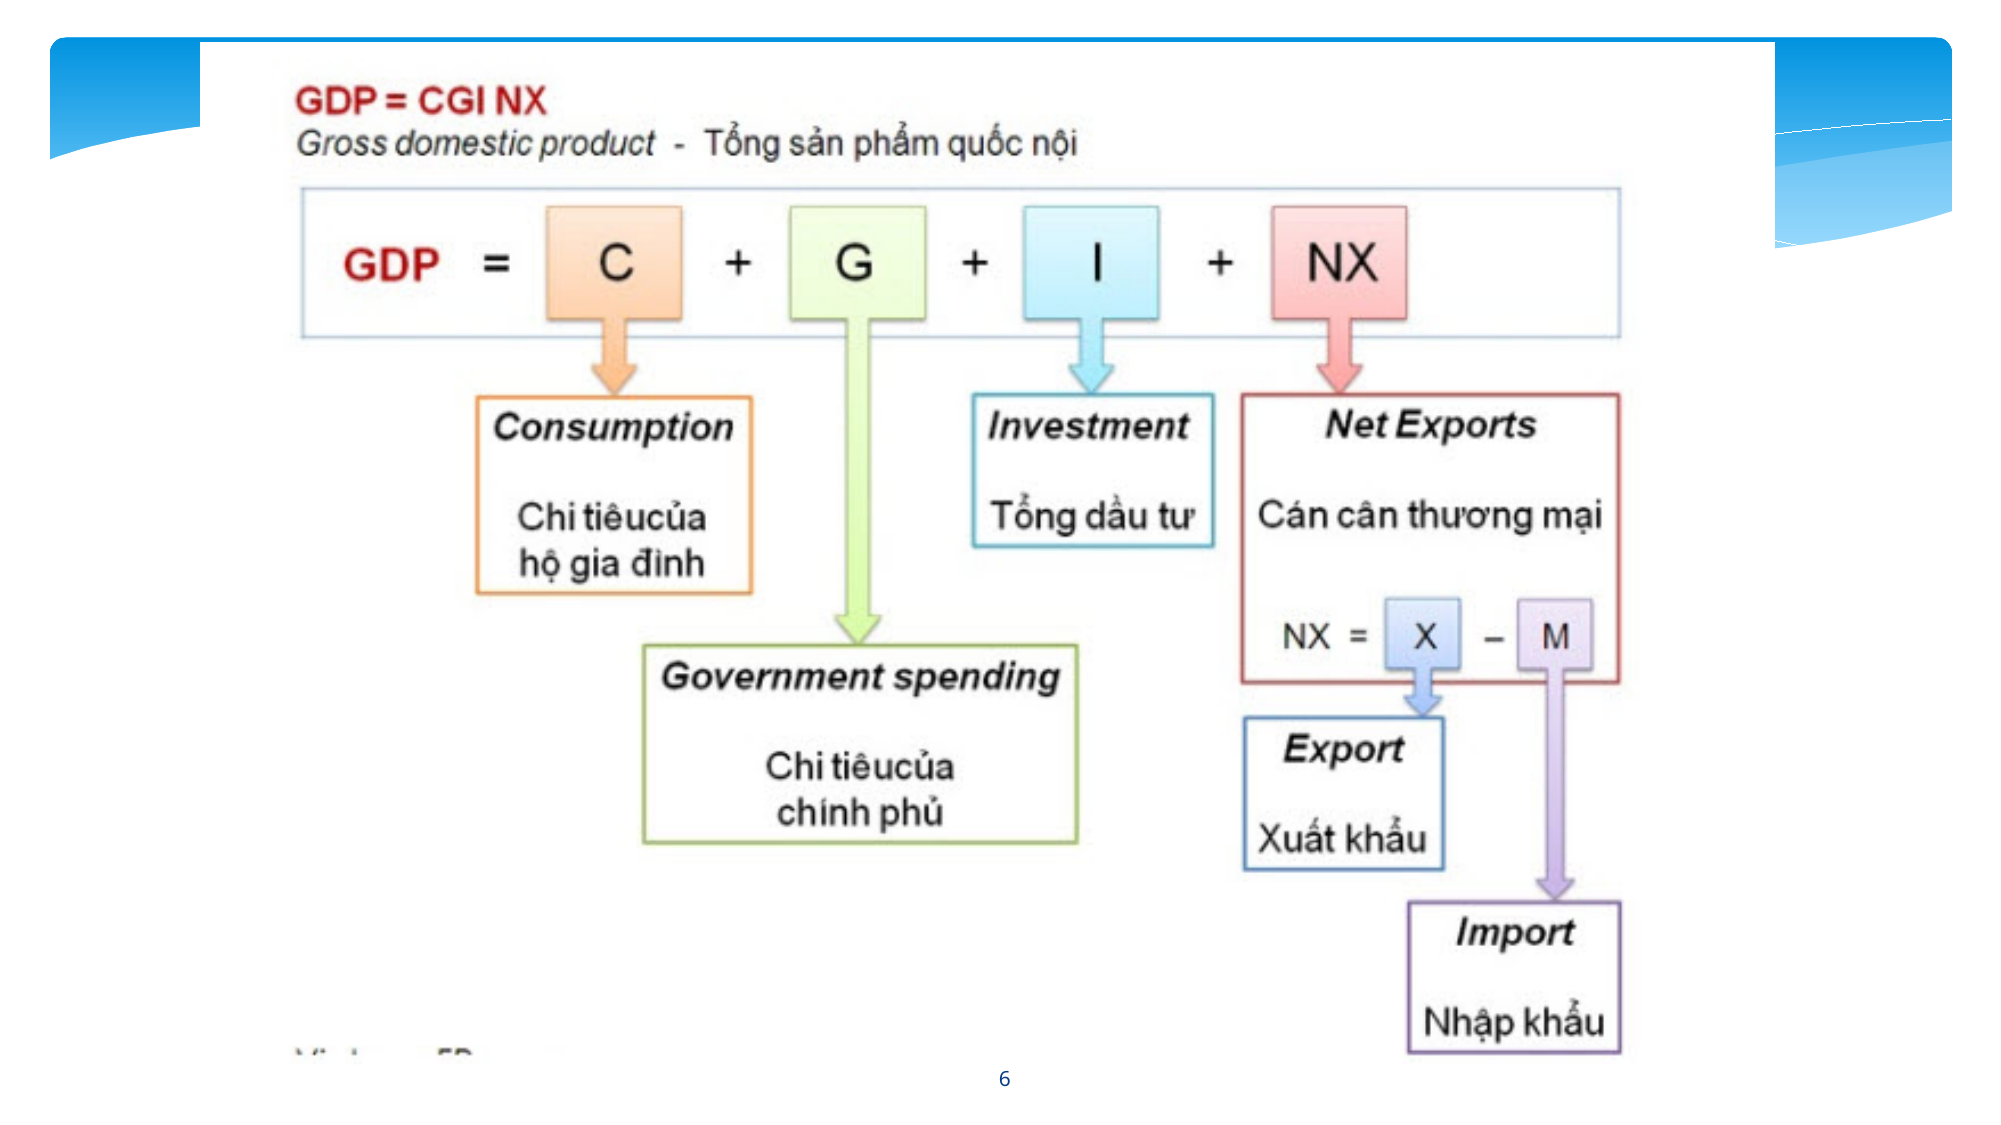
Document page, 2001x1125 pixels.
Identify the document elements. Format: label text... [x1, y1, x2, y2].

slide_number 6 [877, 1076, 1132, 1110]
picture [199, 43, 1776, 1067]
